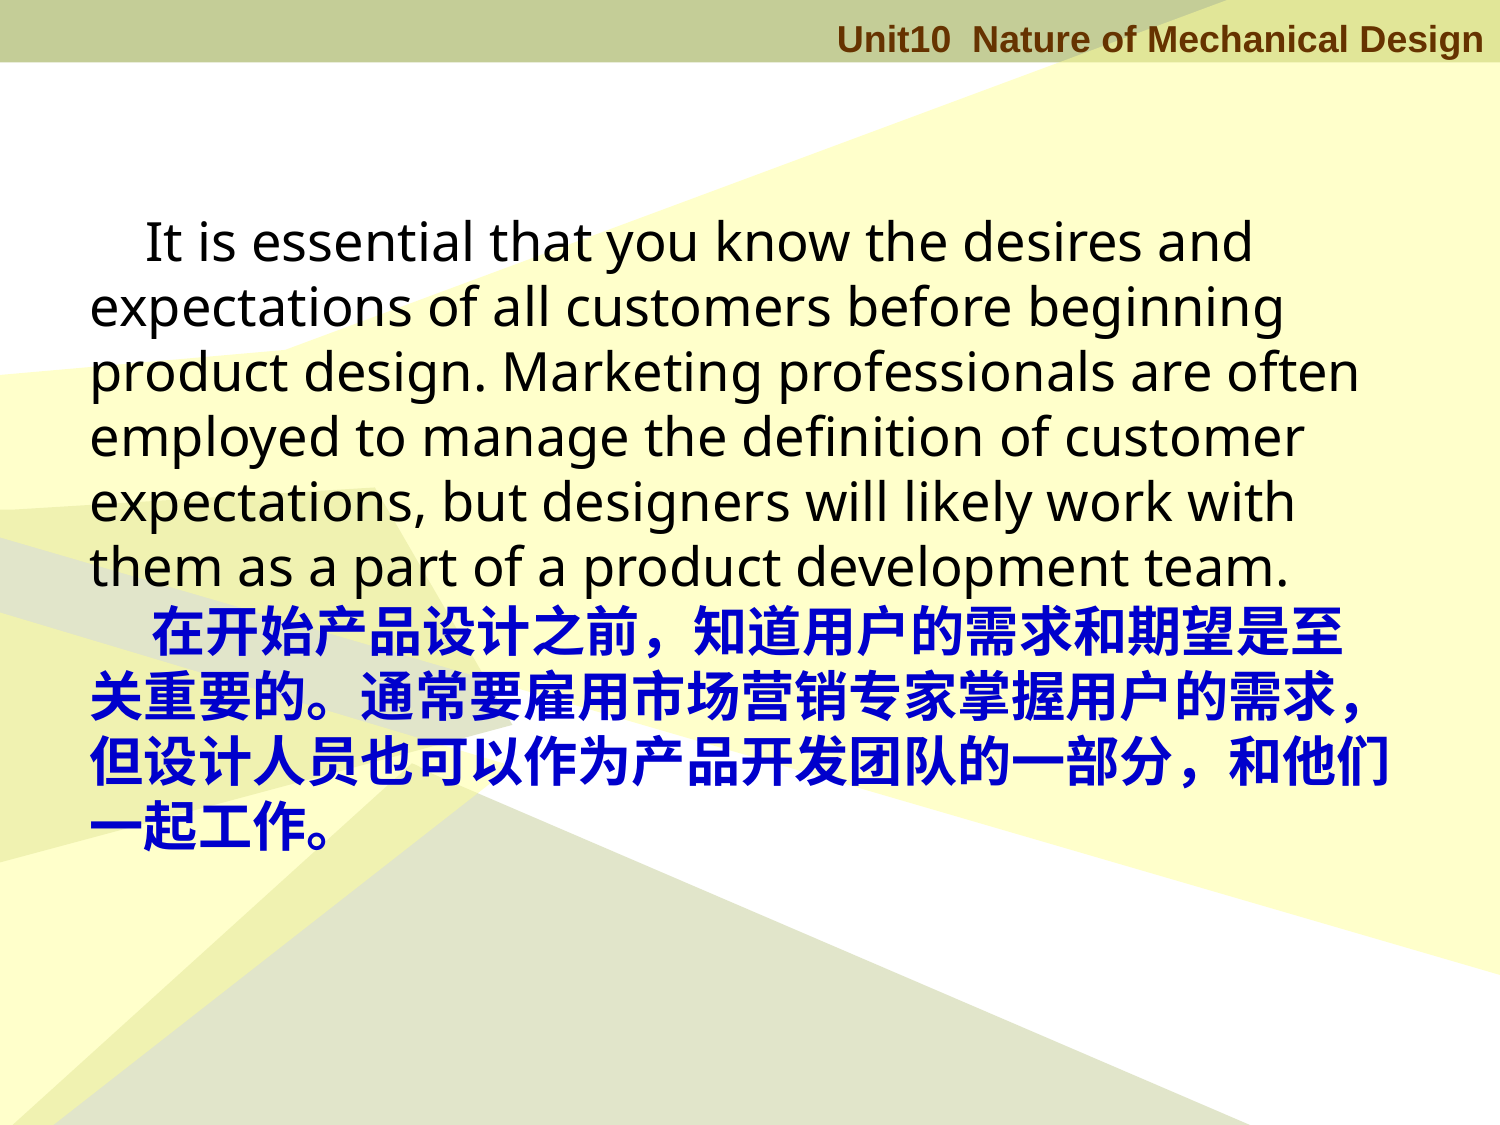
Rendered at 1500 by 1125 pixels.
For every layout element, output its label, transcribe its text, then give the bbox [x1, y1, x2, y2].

text_box It is essential that you know the desires and expectations of all customers before beginning product design. Marketing professionals are often employed to manage the definition of customer expectations, but designers will likely work with them as a part of a product development team. 在开始产品设计之前，知道用户的需求和期望是至关重要的。通常要雇用市场营销专家掌握用户的需求，但设计人员也可以作为产品开发团队的一部分，和他们一起工作。 [74, 199, 1413, 865]
